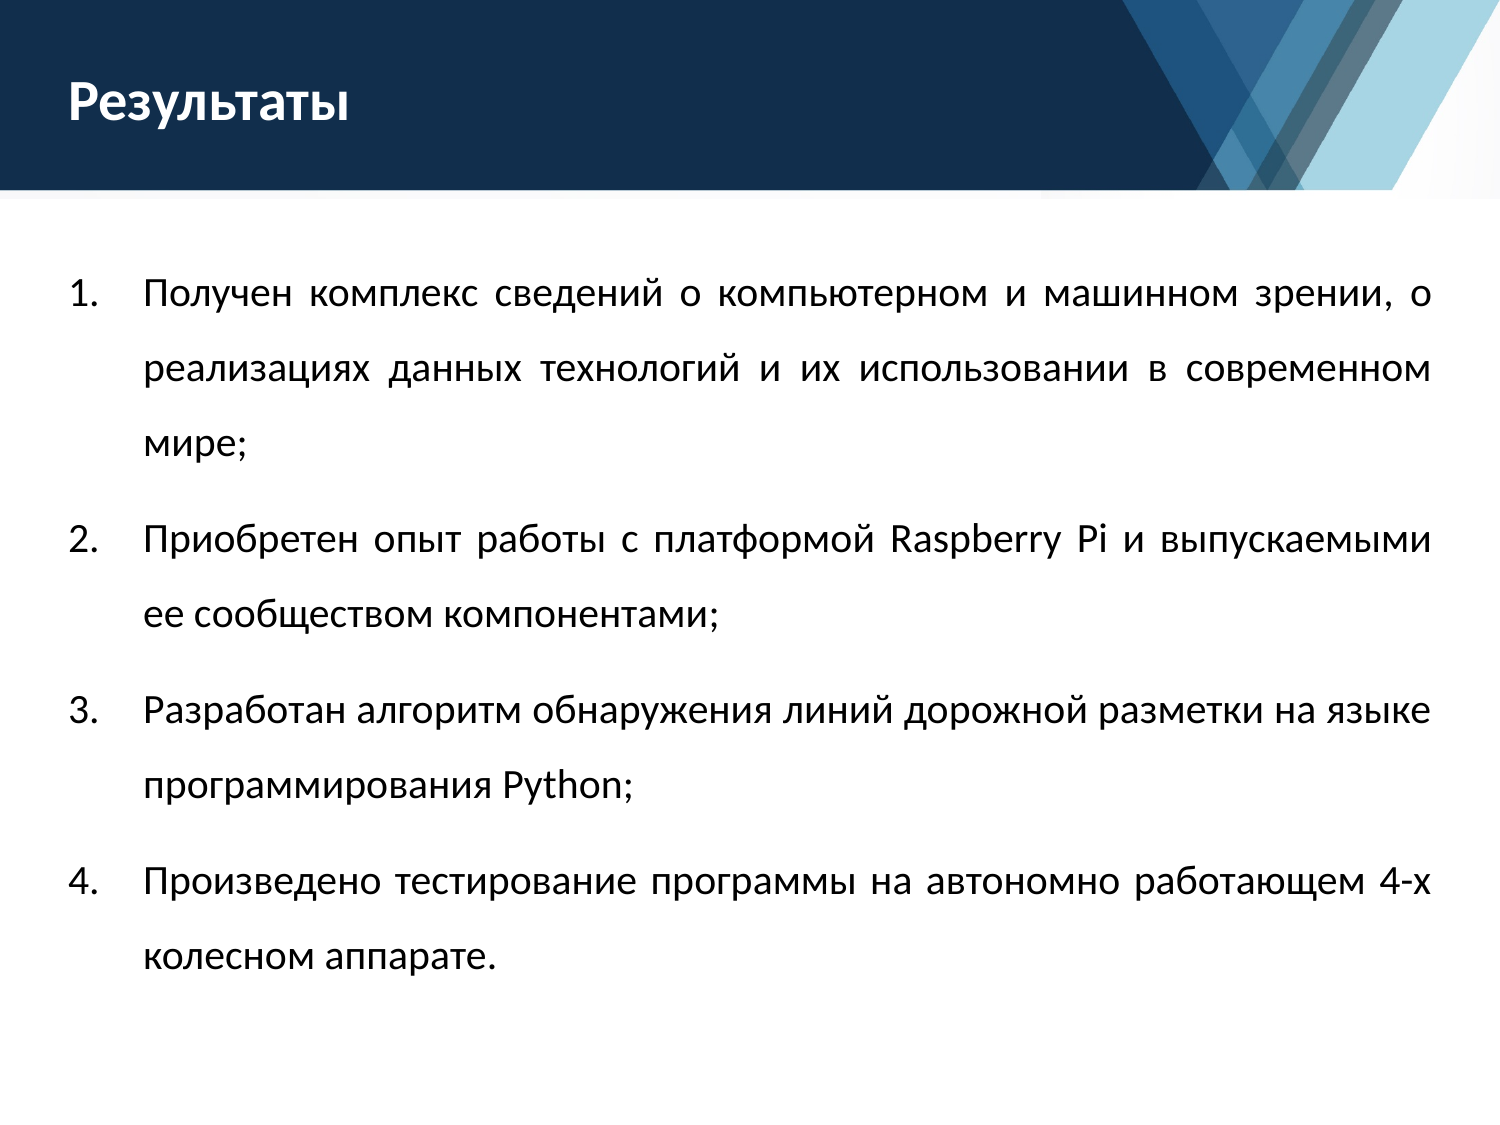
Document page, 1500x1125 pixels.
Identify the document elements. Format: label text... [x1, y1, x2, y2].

list Получен комплекс сведений о компьютерном и машинном зрении, о реализациях данных технологий и их использовании в современном мире; Приобретен опыт работы с платформой Raspberry Pi и выпускаемыми ее сообществом компонентами; Разработан алгоритм обнаружения линий дорожной разметки на языке программирования Python; Произведено тестирование программы на автономно работающем 4-х колесном аппарате. [53, 231, 1447, 1071]
title Результаты [53, 19, 1347, 185]
picture [0, 0, 1500, 199]
